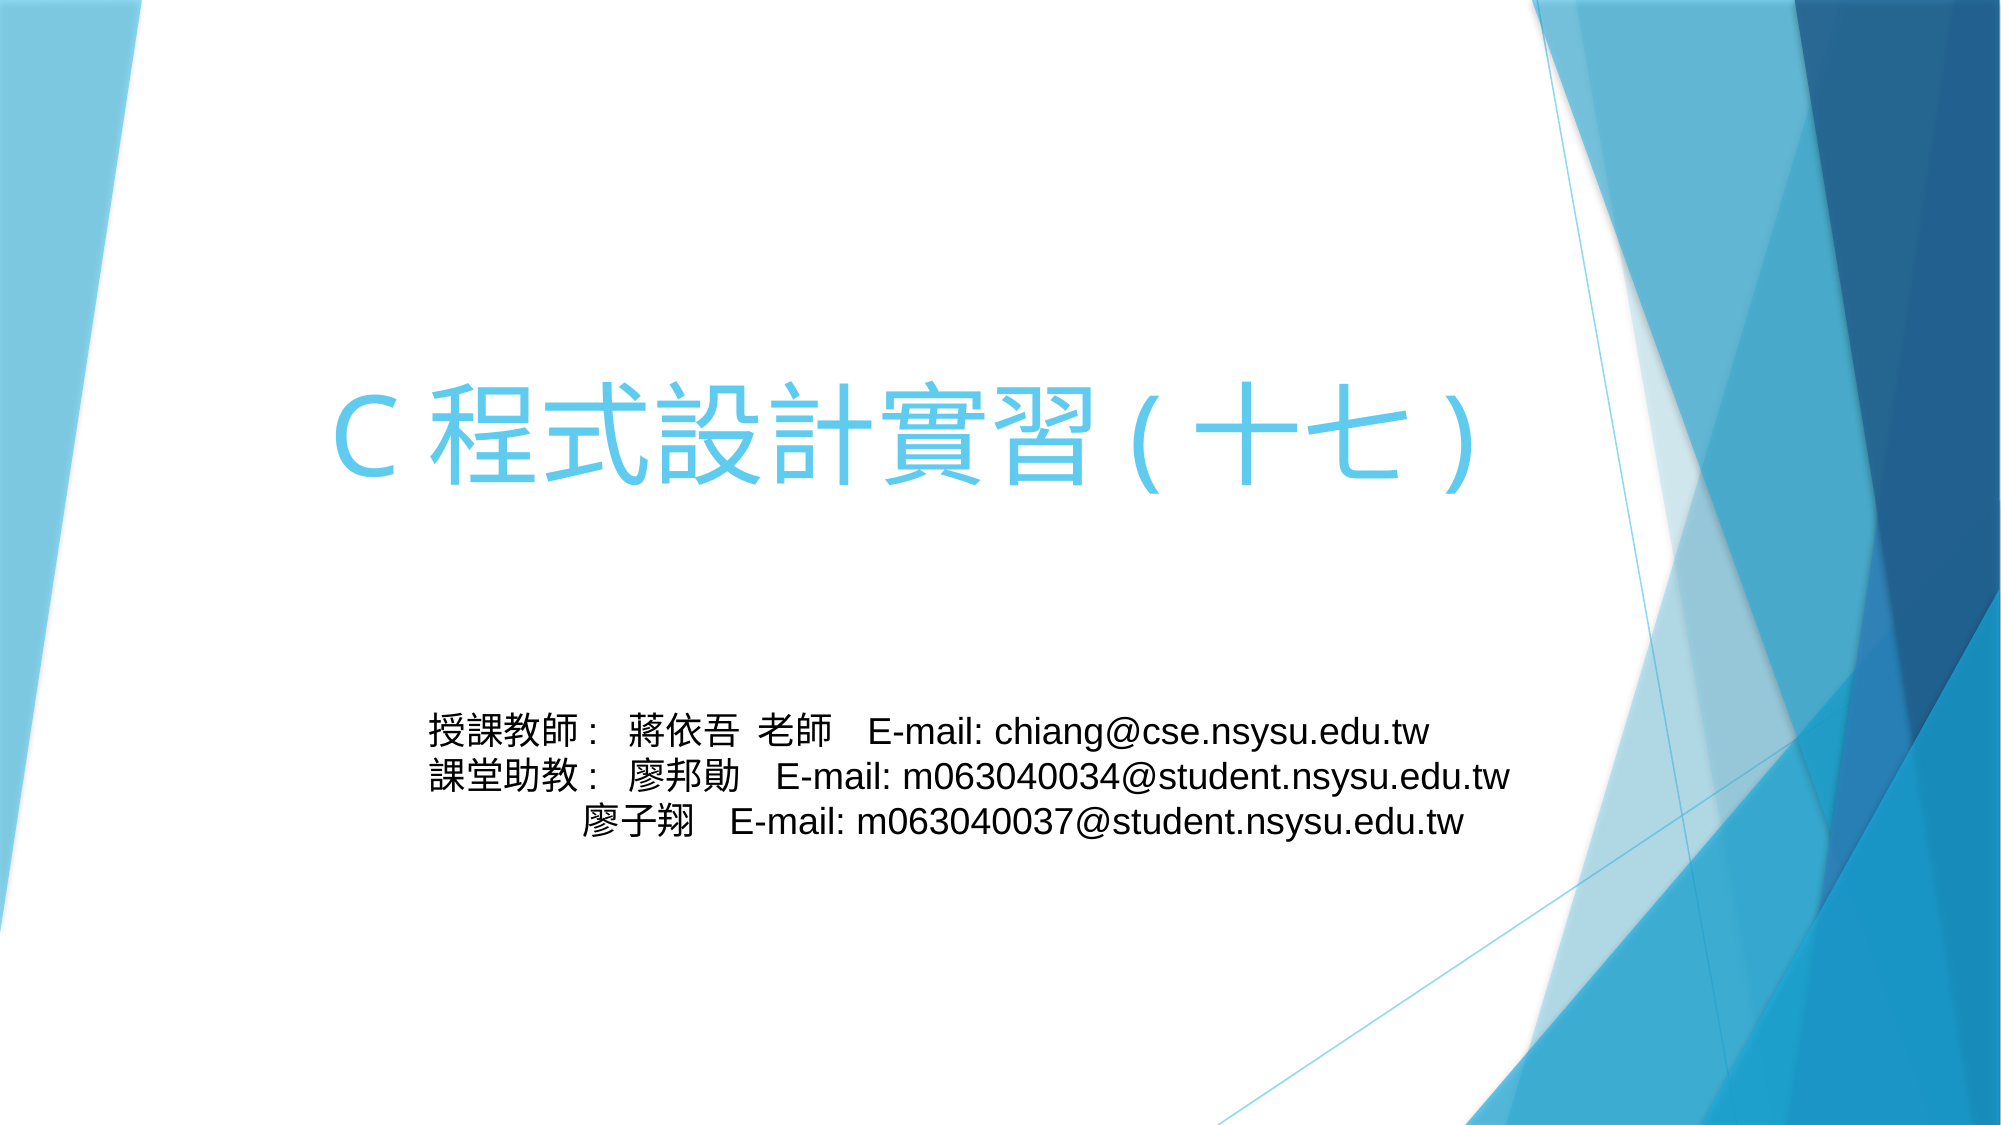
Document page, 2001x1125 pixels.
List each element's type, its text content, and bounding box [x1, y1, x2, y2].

title C程式設計實習(十七) [216, 236, 1491, 507]
subtitle 授課教師: 蔣依吾 老師 E-mail: chiang@cse.nsysu.edu.tw 課堂助教: 廖邦勛 E-mail: m063040034@student.nsysu.edu.tw 廖子翔 E-mail: m063040037@student.nsysu.edu.tw [413, 699, 1688, 880]
